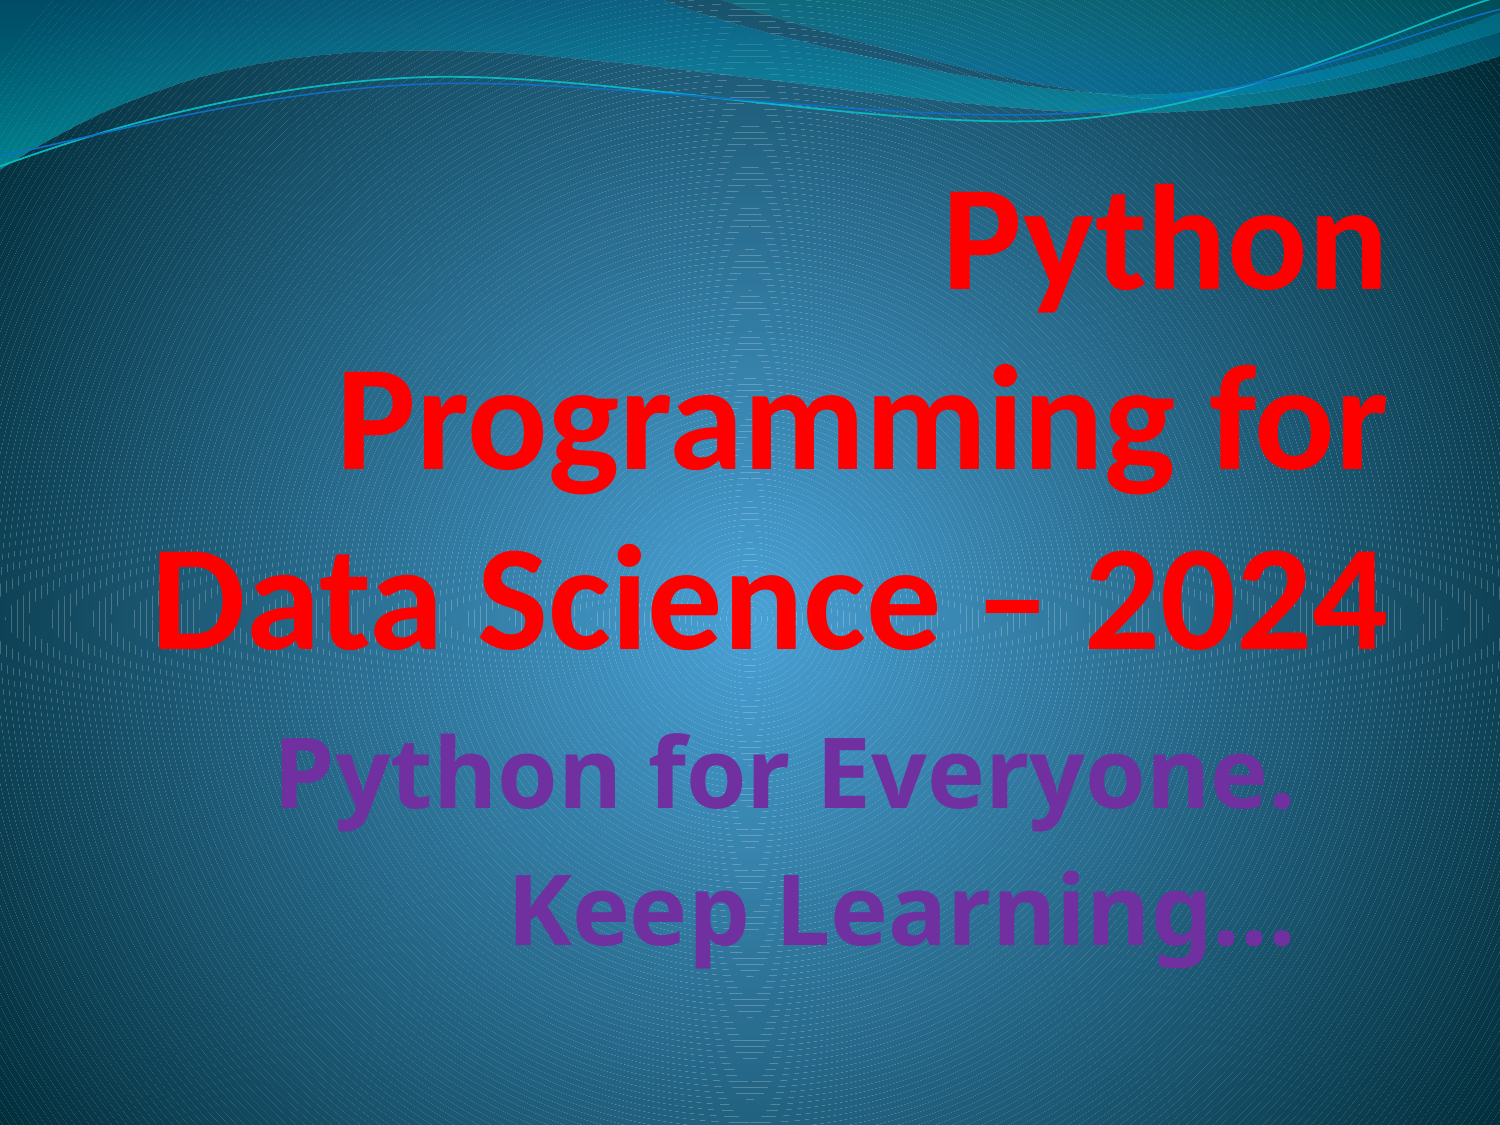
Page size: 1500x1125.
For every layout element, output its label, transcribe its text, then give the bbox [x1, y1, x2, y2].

subtitle Python for Everyone. Keep Learning... [257, 703, 1308, 991]
title Python Programming for Data Science – 2024 [117, 70, 1393, 680]
